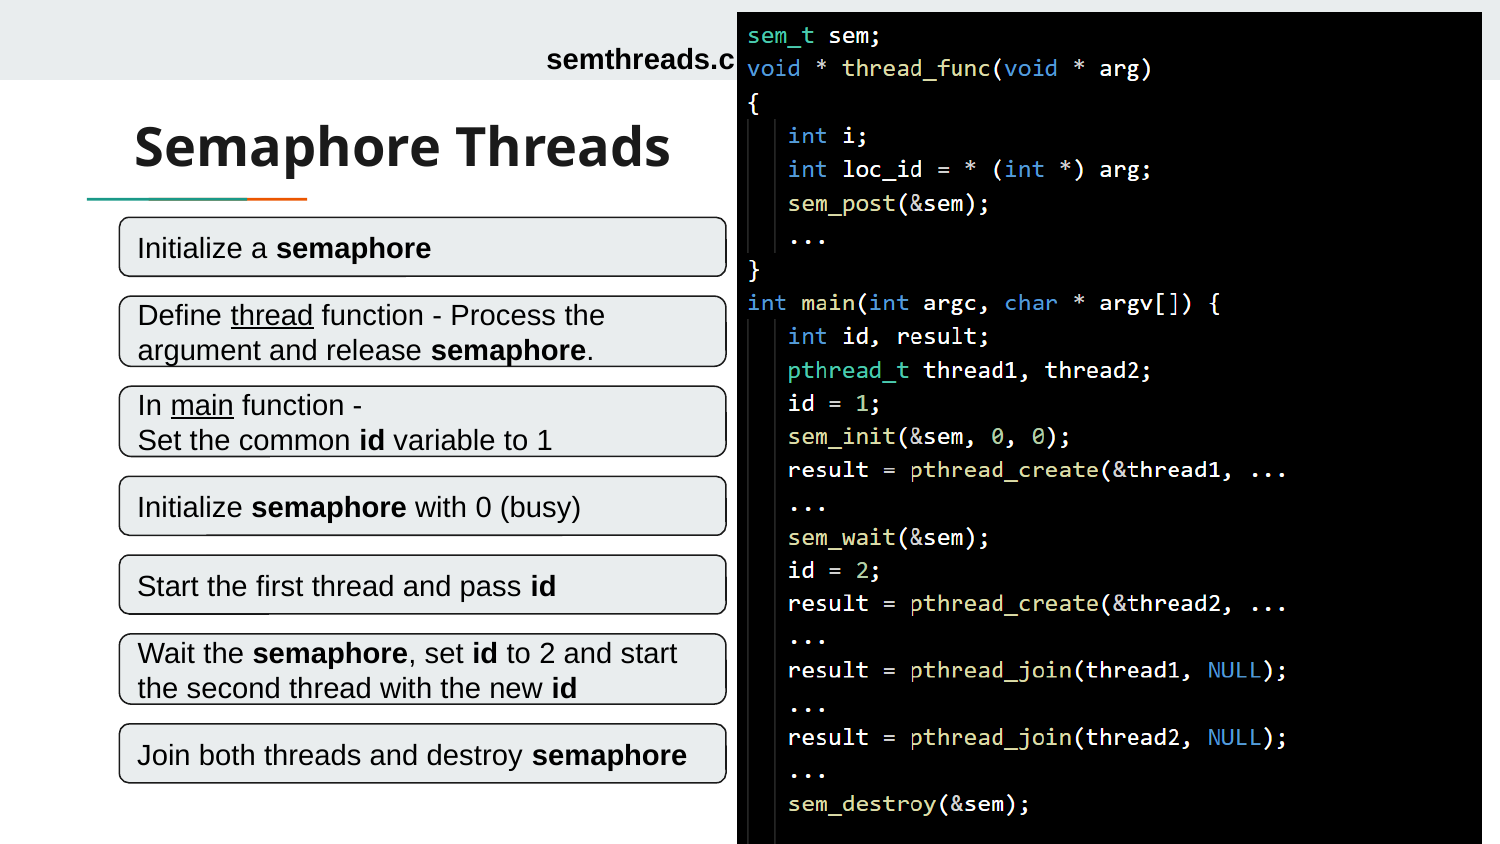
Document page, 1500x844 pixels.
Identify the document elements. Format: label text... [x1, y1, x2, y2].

picture [737, 12, 1482, 844]
text_box Define thread function - Process the argument and release semaphore. [119, 296, 727, 367]
text_box Initialize semaphore with 0 (busy) [119, 476, 727, 536]
text_box Initialize a semaphore [119, 217, 727, 277]
text_box semthreads.c [511, 25, 732, 73]
text_box Start the first thread and pass id [119, 555, 727, 614]
title Semaphore Threads [119, 97, 732, 185]
text_box Join both threads and destroy semaphore [119, 723, 727, 783]
text_box Wait the semaphore, set id to 2 and start the second thread with the new id [119, 633, 727, 705]
text_box In main function - Set the common id variable to 1 [119, 386, 727, 457]
